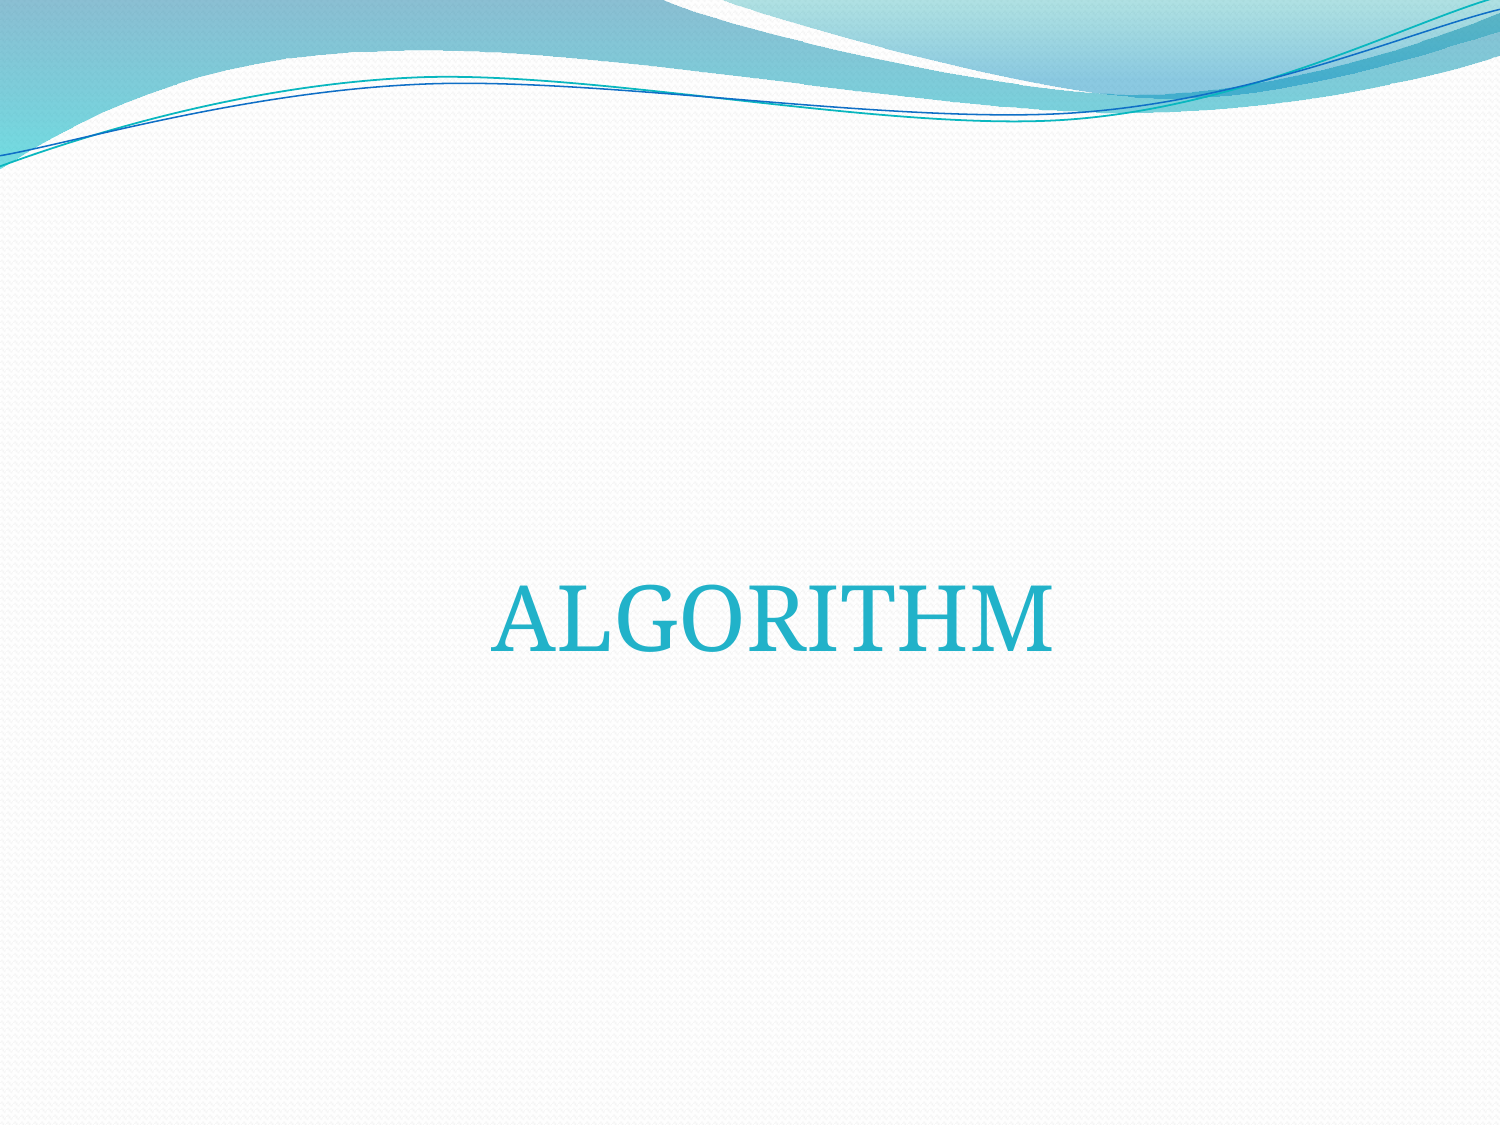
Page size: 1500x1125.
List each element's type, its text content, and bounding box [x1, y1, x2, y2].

list ALGORITHM [75, 317, 1425, 1038]
